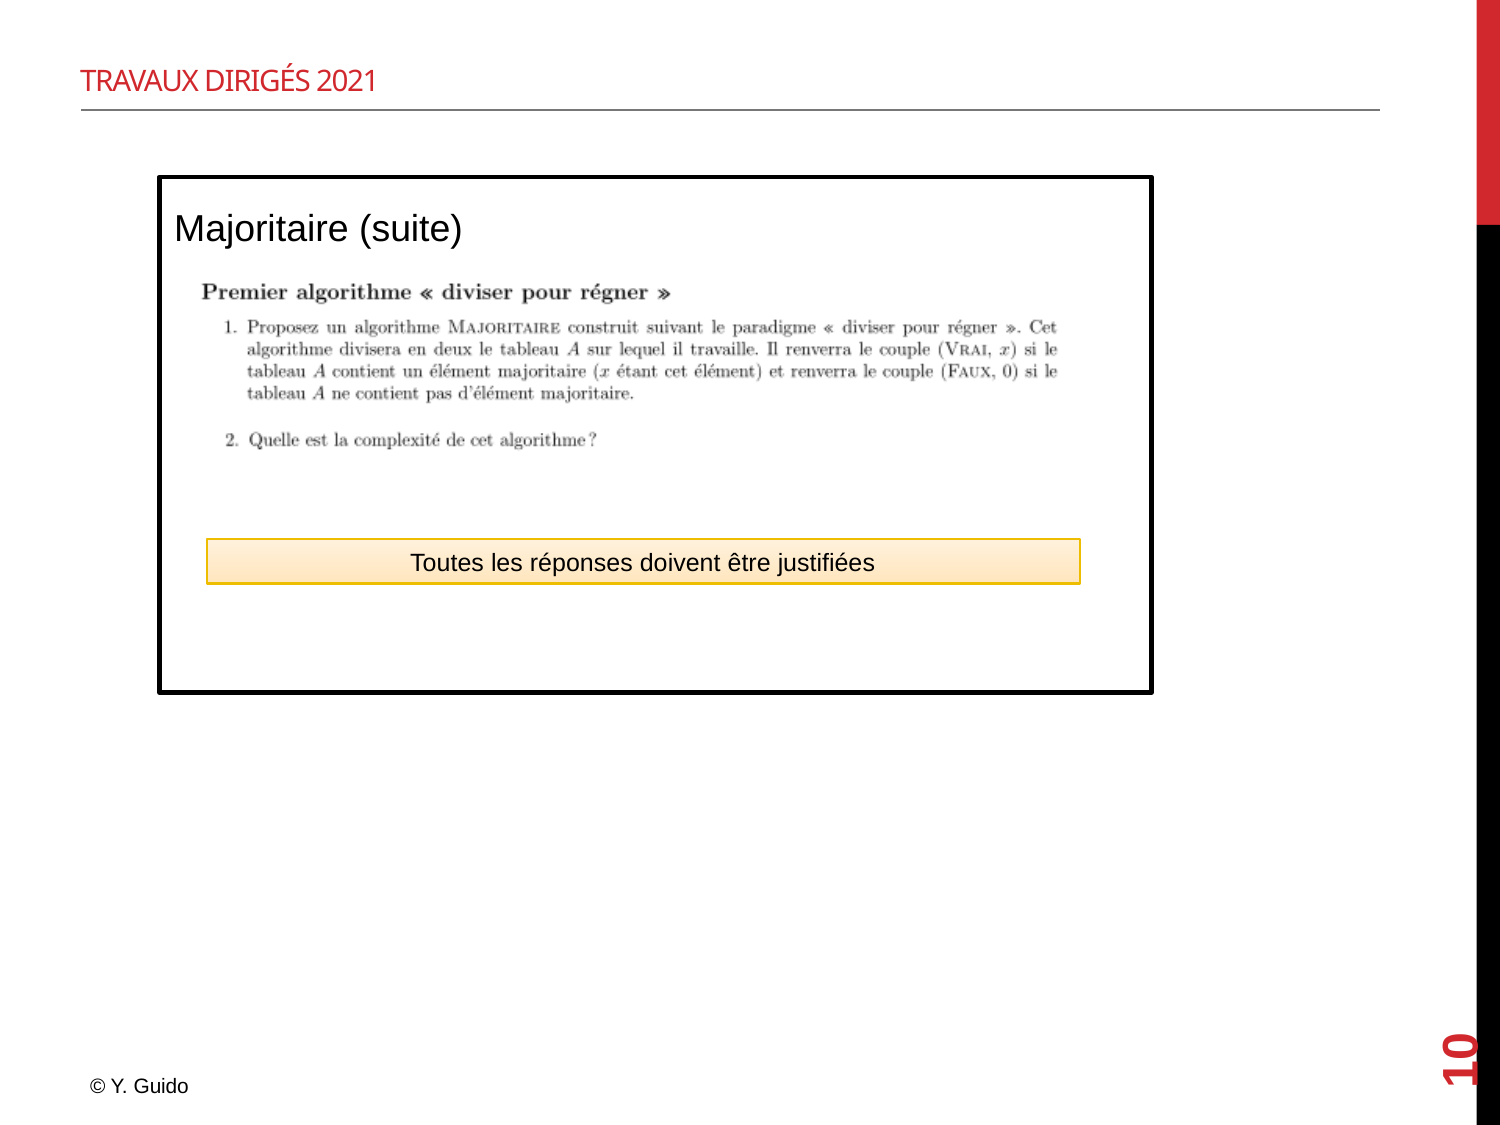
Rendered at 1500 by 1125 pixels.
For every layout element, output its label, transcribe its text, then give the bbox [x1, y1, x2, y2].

text_box Toutes les réponses doivent être justifiées [206, 538, 1081, 585]
footer © Y. Guido [75, 1065, 638, 1112]
text_box Majoritaire (suite) [159, 196, 727, 256]
slide_number 10 [1427, 887, 1488, 1104]
title Travaux dirigés 2021 [64, 54, 1402, 106]
picture [206, 424, 612, 457]
picture [194, 275, 1081, 416]
text_box [157, 175, 1154, 695]
